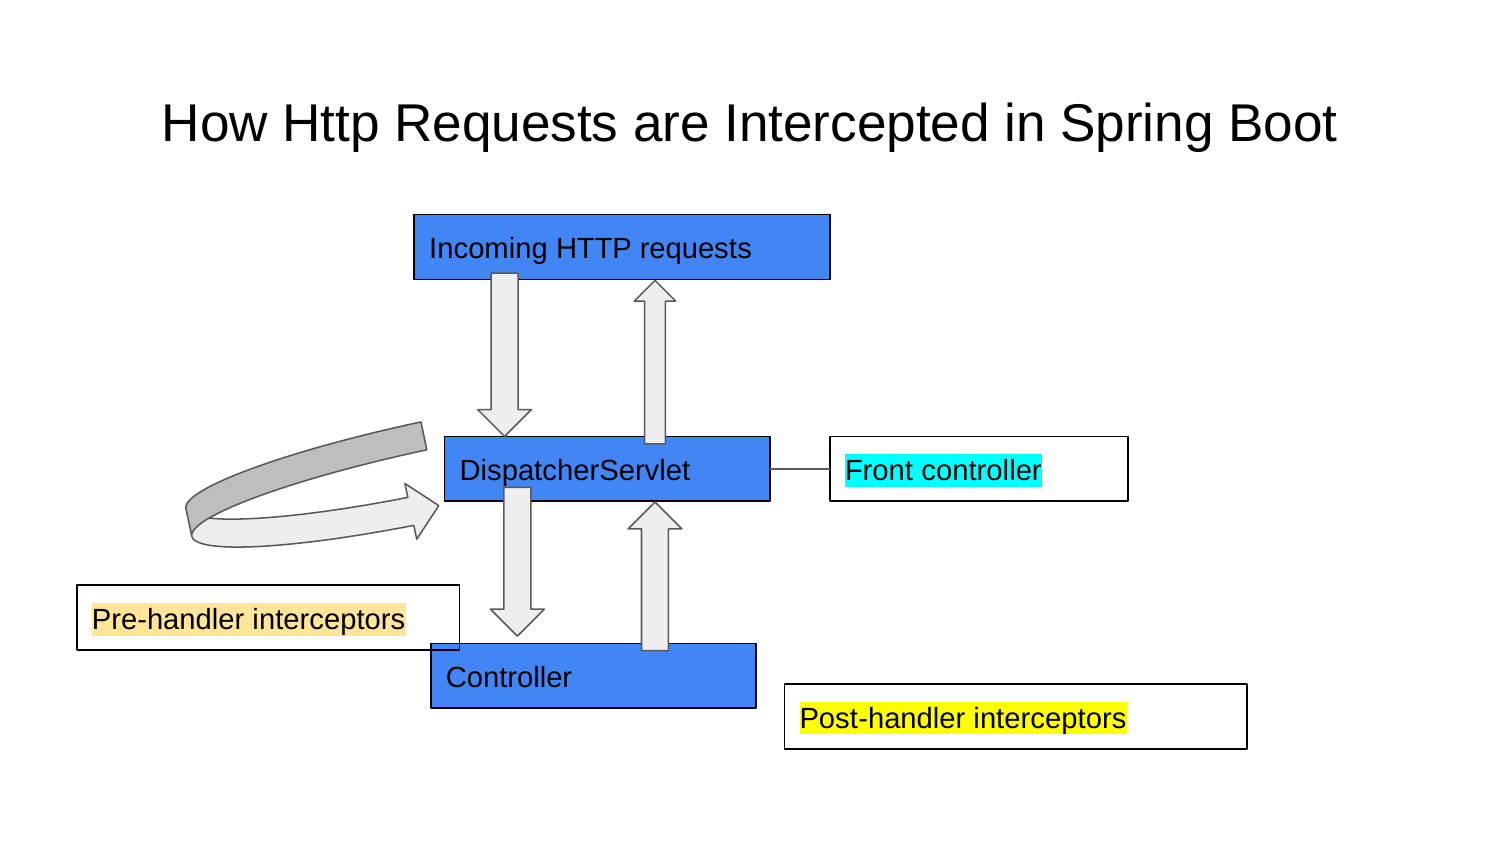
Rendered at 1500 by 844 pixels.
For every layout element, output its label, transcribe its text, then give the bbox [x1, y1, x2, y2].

text_box [477, 273, 532, 437]
text_box Front controller [829, 436, 1129, 502]
text_box DispatcherServlet [444, 436, 770, 502]
text_box [628, 502, 682, 651]
text_box Pre-handler interceptors [76, 585, 460, 651]
text_box Post-handler interceptors [784, 683, 1247, 749]
title How Http Requests are Intercepted in Spring Boot [51, 72, 1449, 167]
text_box [185, 421, 439, 548]
text_box [490, 487, 545, 637]
text_box Incoming HTTP requests [414, 214, 830, 280]
text_box Controller [430, 643, 757, 709]
text_box [634, 280, 676, 444]
